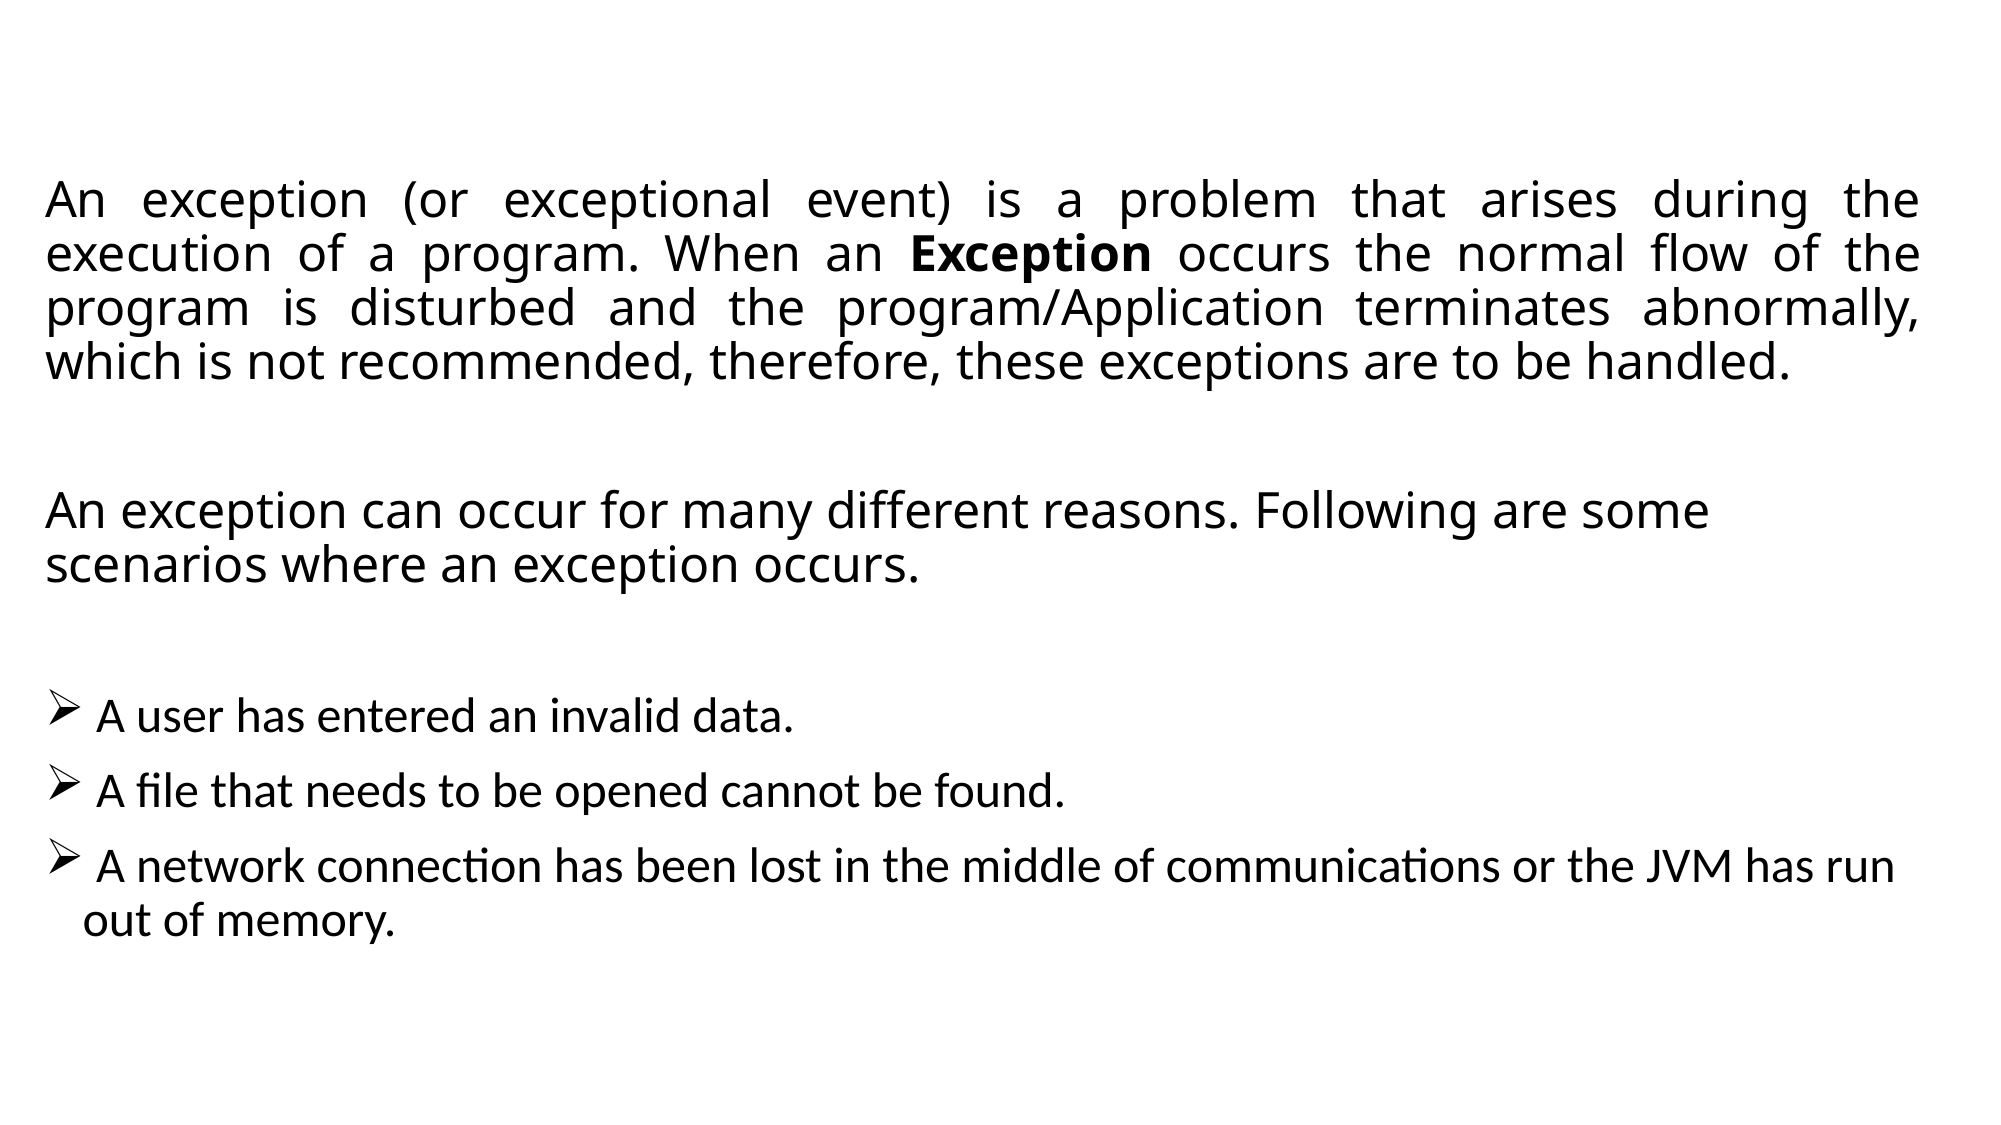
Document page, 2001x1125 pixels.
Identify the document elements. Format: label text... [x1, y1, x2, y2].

list An exception (or exceptional event) is a problem that arises during the execution of a program. When an Exception occurs the normal flow of the program is disturbed and the program/Application terminates abnormally, which is not recommended, therefore, these exceptions are to be handled. An exception can occur for many different reasons. Following are some scenarios where an exception occurs. A user has entered an invalid data. A file that needs to be opened cannot be found. A network connection has been lost in the middle of communications or the JVM has run out of memory. [30, 85, 1938, 988]
